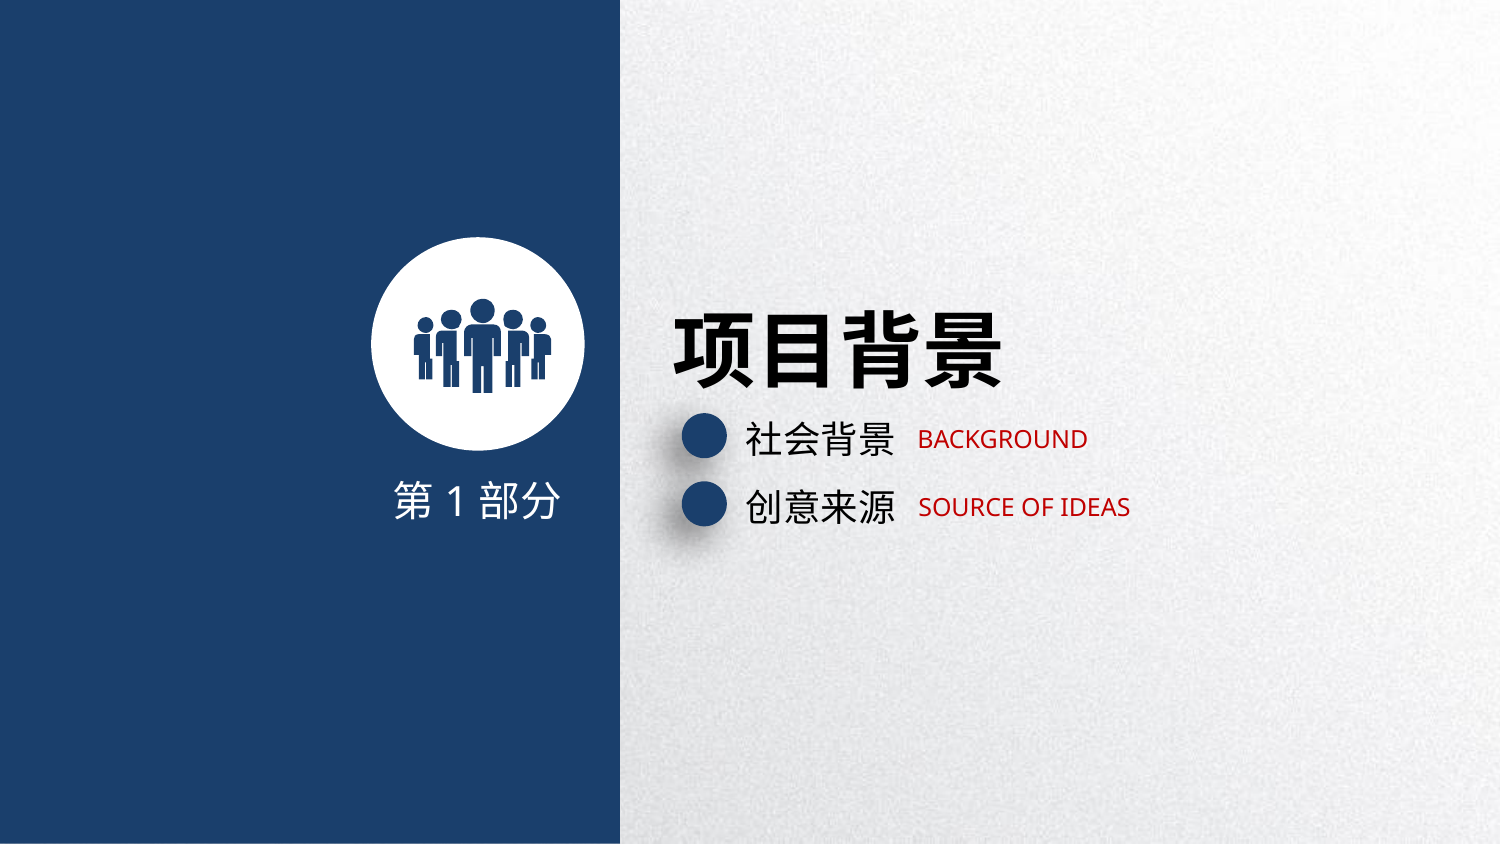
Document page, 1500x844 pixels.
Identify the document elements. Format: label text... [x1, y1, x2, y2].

text_box Source of ideas [903, 484, 1146, 530]
text_box 创意来源 [730, 476, 911, 537]
text_box BACKGROUND [902, 416, 1104, 461]
picture [622, 0, 1500, 844]
text_box 项目背景 [658, 290, 1021, 406]
text_box 社会背景 [730, 408, 911, 469]
text_box 第1部分 [392, 475, 597, 526]
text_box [370, 236, 585, 451]
text_box [679, 479, 729, 529]
text_box [0, 0, 622, 844]
text_box [679, 411, 729, 461]
